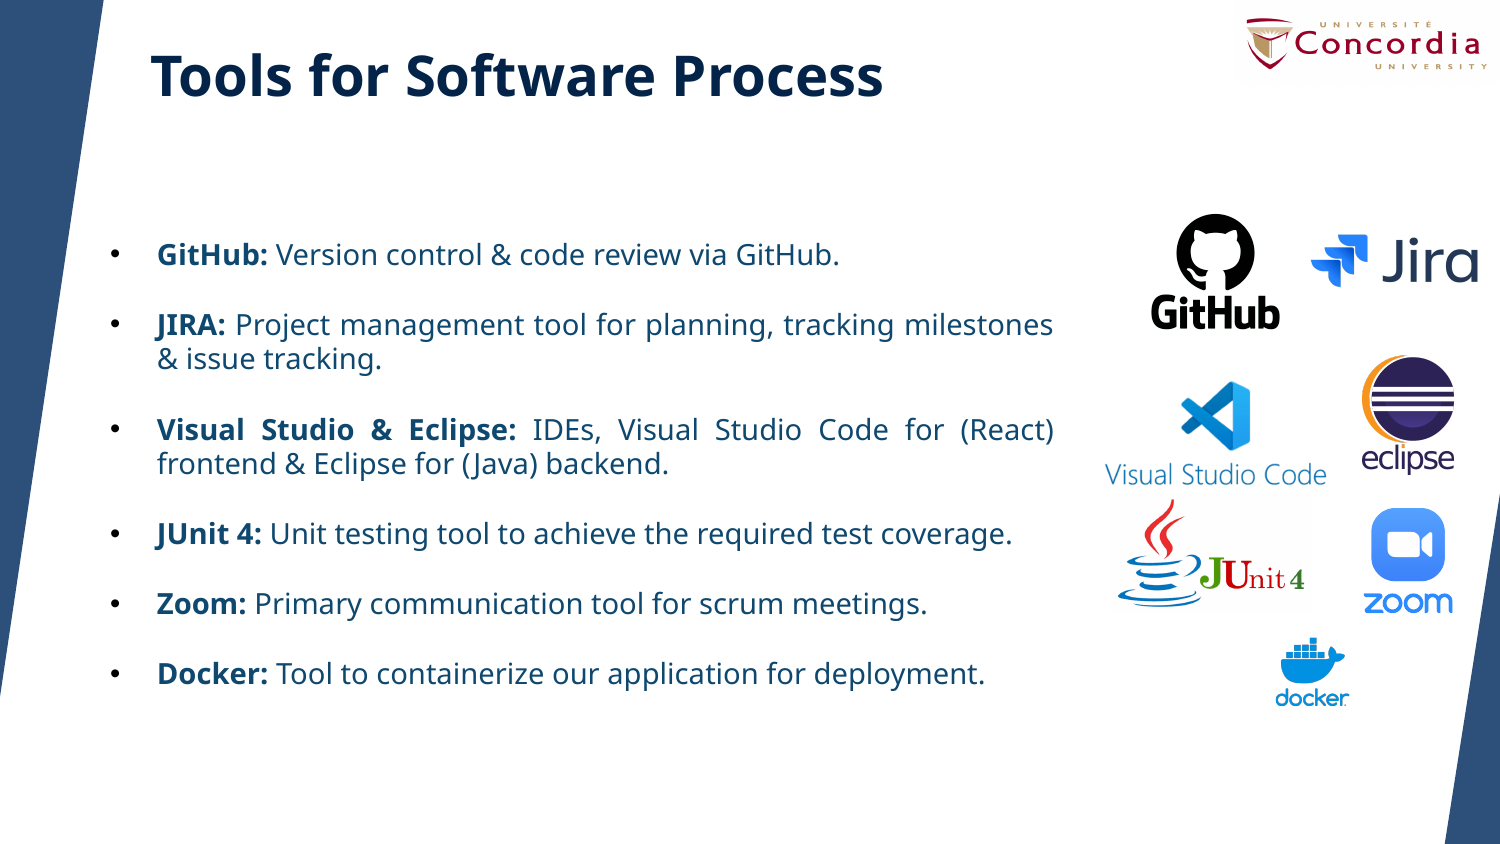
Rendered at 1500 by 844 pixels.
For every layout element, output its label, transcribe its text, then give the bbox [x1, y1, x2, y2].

picture [1110, 493, 1459, 732]
text_box GitHub: Version control & code review via GitHub. JIRA: Project management tool for planning, tracking milestones & issue tracking. Visual Studio & Eclipse: IDEs, Visual Studio Code for (React) frontend & Eclipse for (Java) backend. JUnit 4: Unit testing tool to achieve the required test coverage. Zoom: Primary communication tool for scrum meetings. Docker: Tool to containerize our application for deployment. [95, 186, 1070, 706]
text_box Tools for Software Process [138, 34, 1216, 114]
text_box [1444, 493, 1500, 844]
text_box [0, 0, 104, 697]
picture [1110, 207, 1483, 331]
picture [1362, 355, 1454, 475]
picture [1235, 0, 1500, 87]
picture [1099, 371, 1331, 491]
